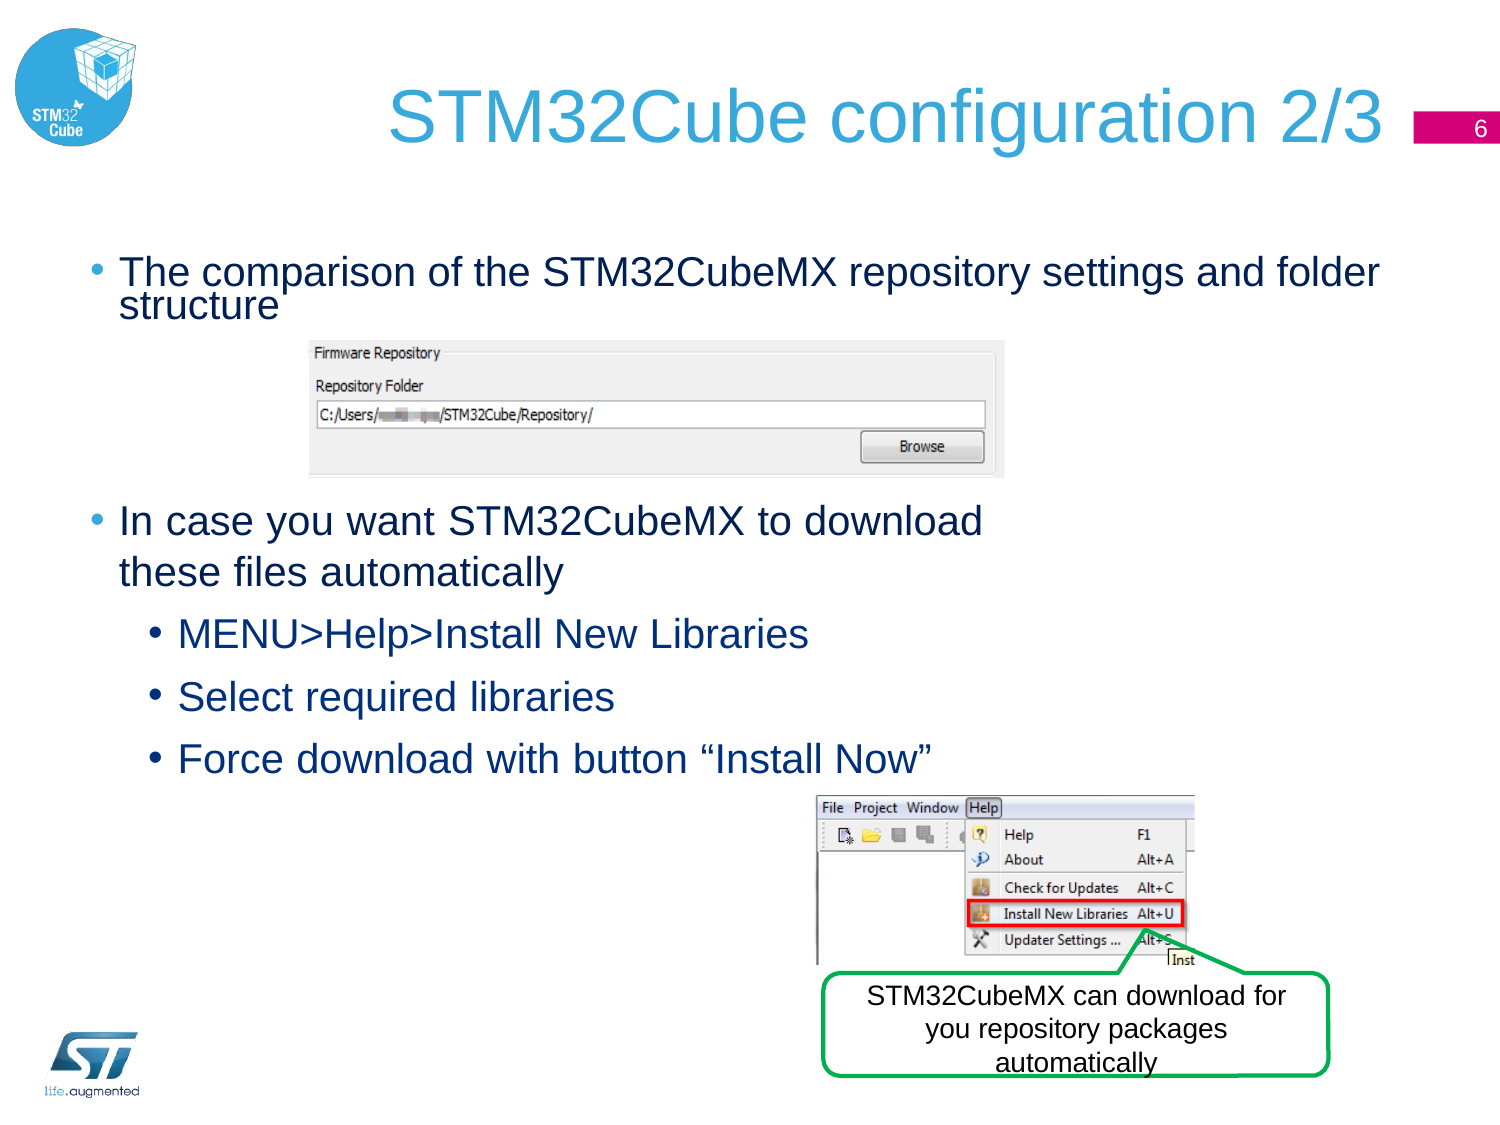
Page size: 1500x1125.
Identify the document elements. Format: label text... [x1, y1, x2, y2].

text_box STM32CubeMX can download for you repository packages automatically [863, 977, 1289, 1079]
text_box In case you want STM32CubeMX to download these files automatically MENU>Help>Install New Libraries Select required libraries Force download with button “Install Now” [88, 494, 1005, 782]
text_box [823, 929, 1329, 1076]
slide_number 6 [1413, 111, 1500, 144]
text_box The comparison of the STM32CubeMX repository settings and folder structure [88, 261, 1414, 329]
text_box [814, 795, 1195, 965]
text_box [13, 24, 75, 149]
title STM32Cube configuration 2/3 [75, 19, 1400, 207]
picture [37, 1022, 147, 1104]
text_box [308, 340, 1005, 478]
